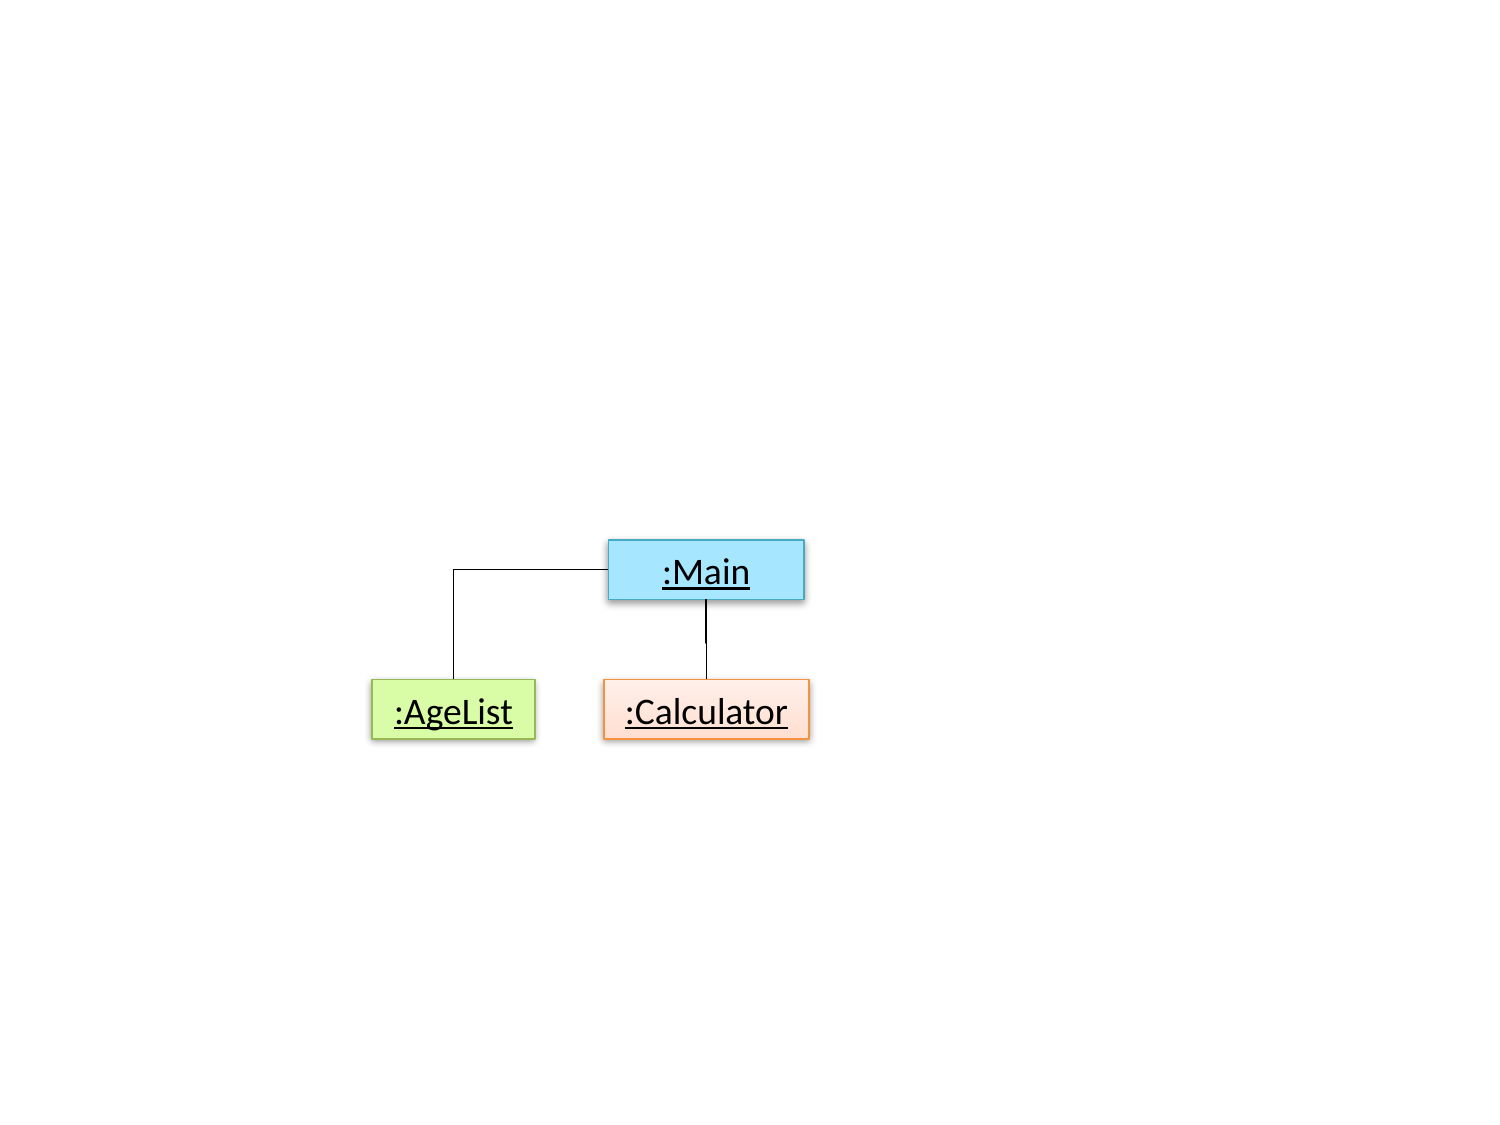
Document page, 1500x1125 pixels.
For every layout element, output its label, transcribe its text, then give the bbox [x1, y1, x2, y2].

text_box :Main [608, 539, 805, 600]
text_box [475, 546, 586, 702]
text_box :AgeList [371, 679, 536, 740]
text_box :Calculator [603, 679, 810, 740]
